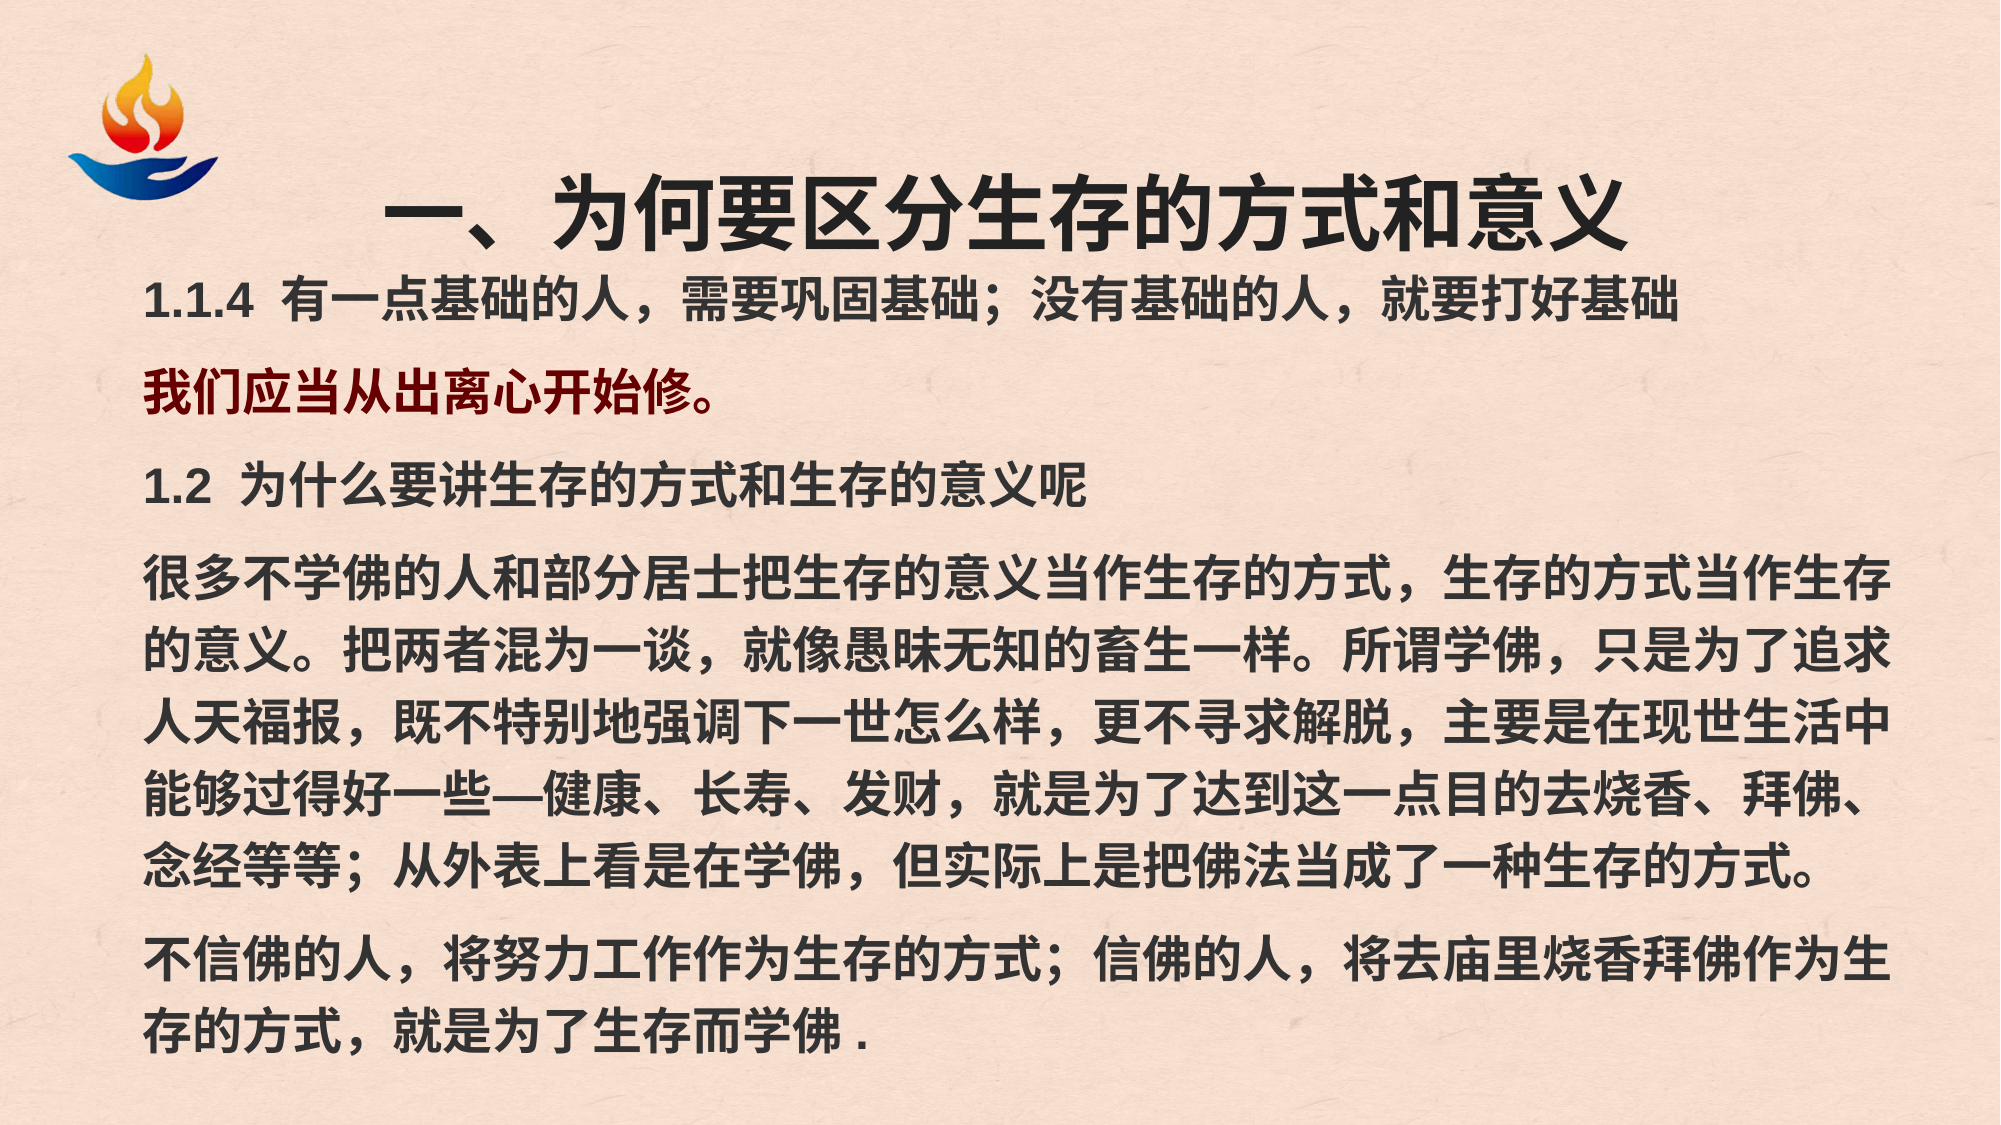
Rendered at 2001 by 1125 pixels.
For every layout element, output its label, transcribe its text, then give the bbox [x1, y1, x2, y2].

list 1.1.4 有一点基础的人，需要巩固基础；没有基础的人，就要打好基础 我们应当从出离心开始修。 1.2 为什么要讲生存的方式和生存的意义呢 很多不学佛的人和部分居士把生存的意义当作生存的方式，生存的方式当作生存的意义。把两者混为一谈，就像愚昧无知的畜生一样。所谓学佛，只是为了追求人天福报，既不特别地强调下一世怎么样，更不寻求解脱，主要是在现世生活中能够过得好一些—健康、长寿、发财，就是为了达到这一点目的去烧香、拜佛、念经等等；从外表上看是在学佛，但实际上是把佛法当成了一种生存的方式。 不信佛的人，将努力工作作为生存的方式；信佛的人，将去庙里烧香拜佛作为生存的方式，就是为了生存而学佛. [127, 248, 1922, 1108]
title 一、为何要区分生存的方式和意义 [367, 104, 1682, 248]
picture [0, 0, 2001, 1125]
